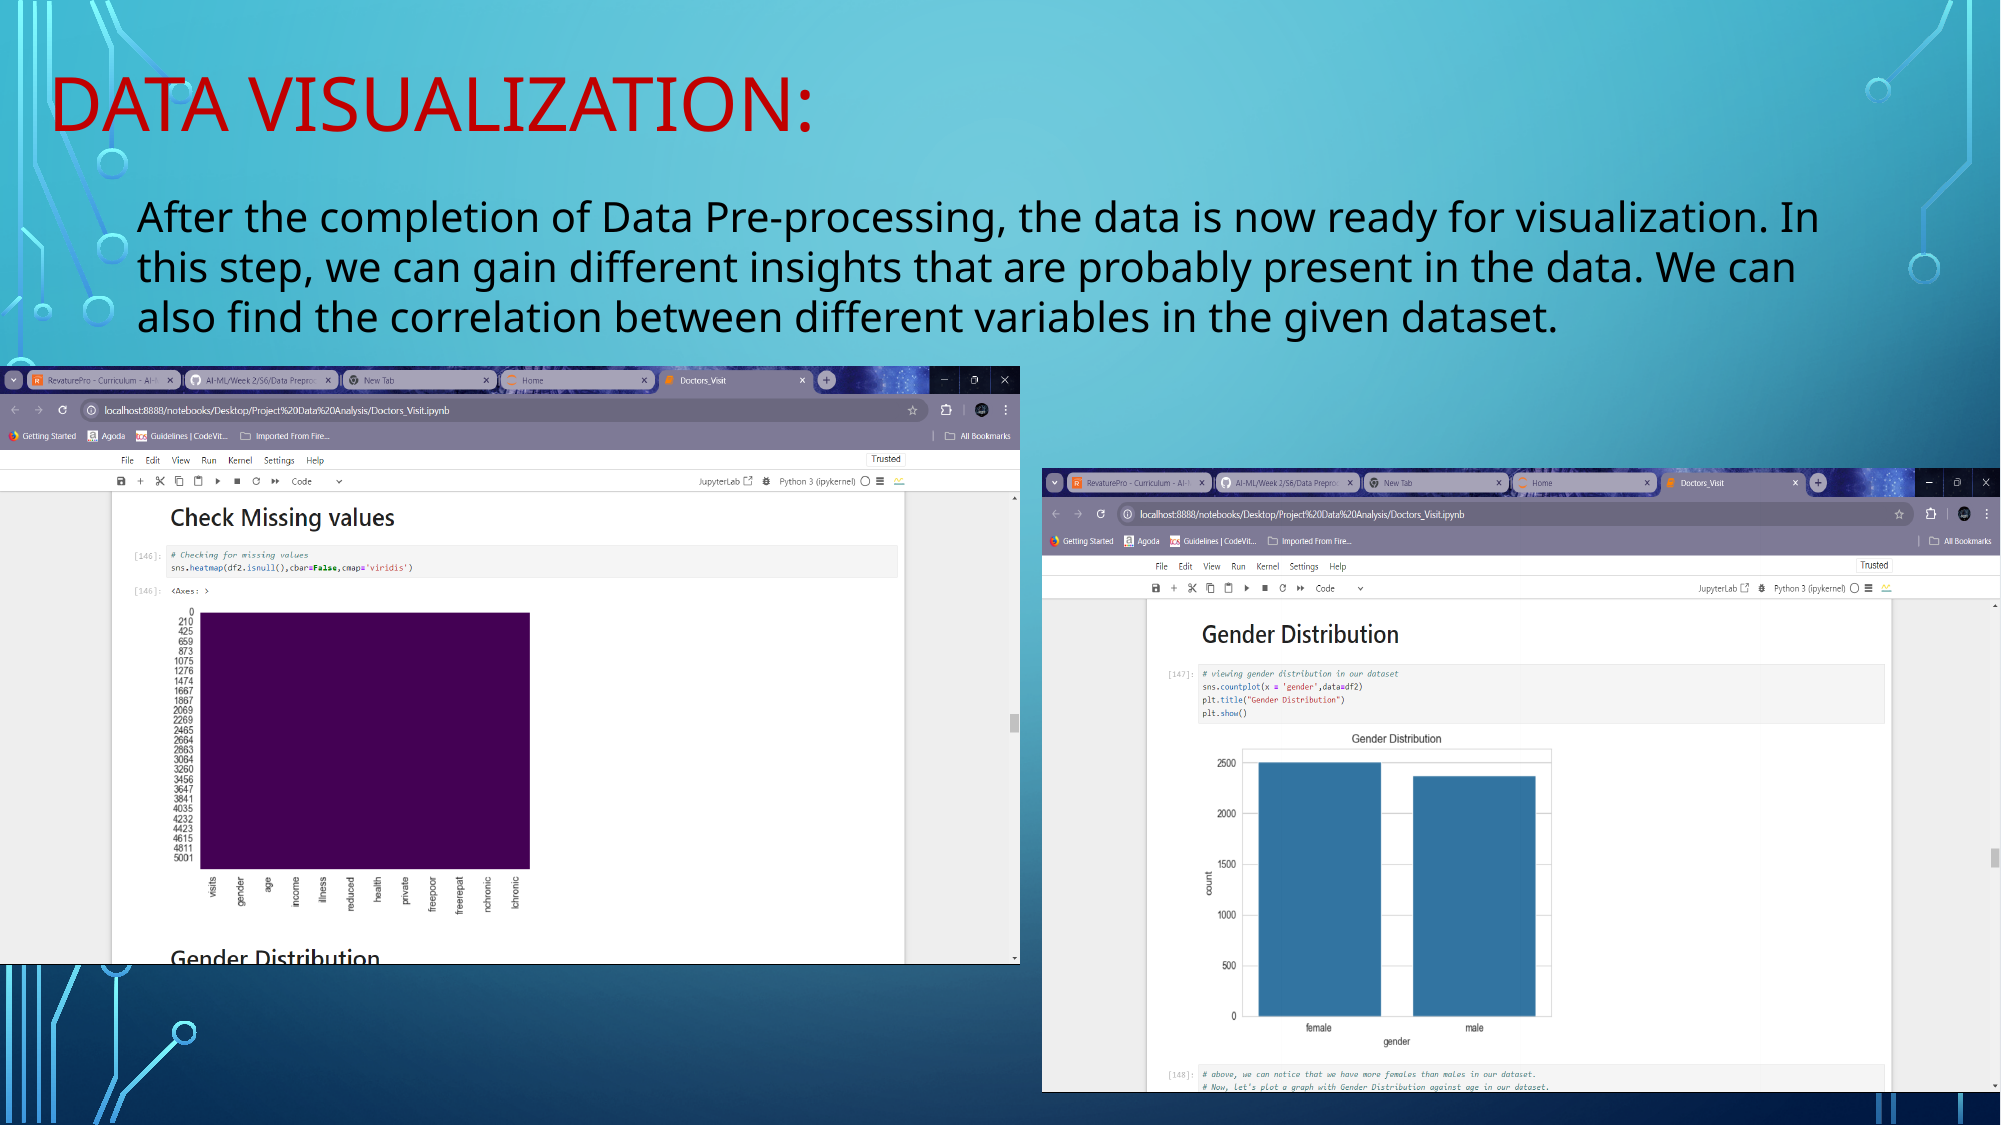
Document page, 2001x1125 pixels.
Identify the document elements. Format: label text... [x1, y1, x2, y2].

picture [1042, 468, 2000, 1094]
text_box After the completion of Data Pre-processing, the data is now ready for visualization. In this step, we can gain different insights that are probably present in the data. We can also find the correlation between different variables in the given dataset. [122, 183, 1878, 349]
title Data visualization: [33, 32, 1659, 184]
picture [0, 366, 1020, 965]
